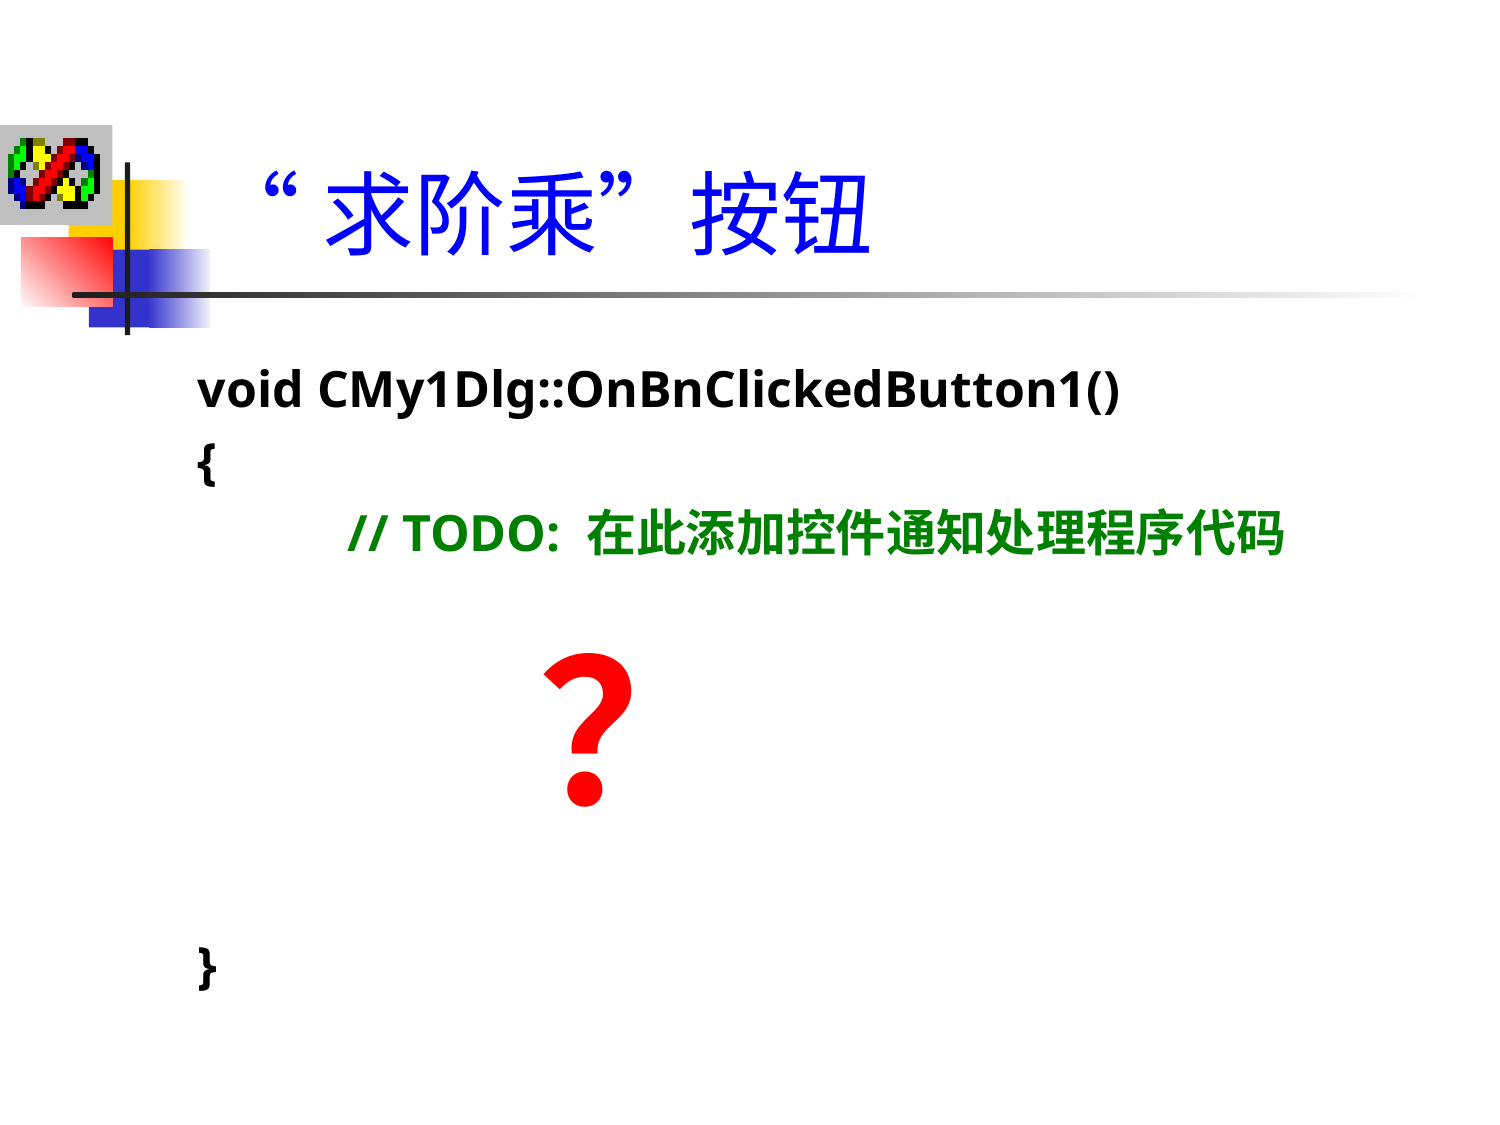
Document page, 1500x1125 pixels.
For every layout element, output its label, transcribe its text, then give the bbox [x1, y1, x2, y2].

picture [0, 125, 113, 225]
text_box ？ [513, 597, 762, 853]
text_box “求阶乘”按钮 [194, 149, 1495, 274]
text_box void CMy1Dlg::OnBnClickedButton1() { // TODO: 在此添加控件通知处理程序代码 } [183, 338, 1365, 1001]
